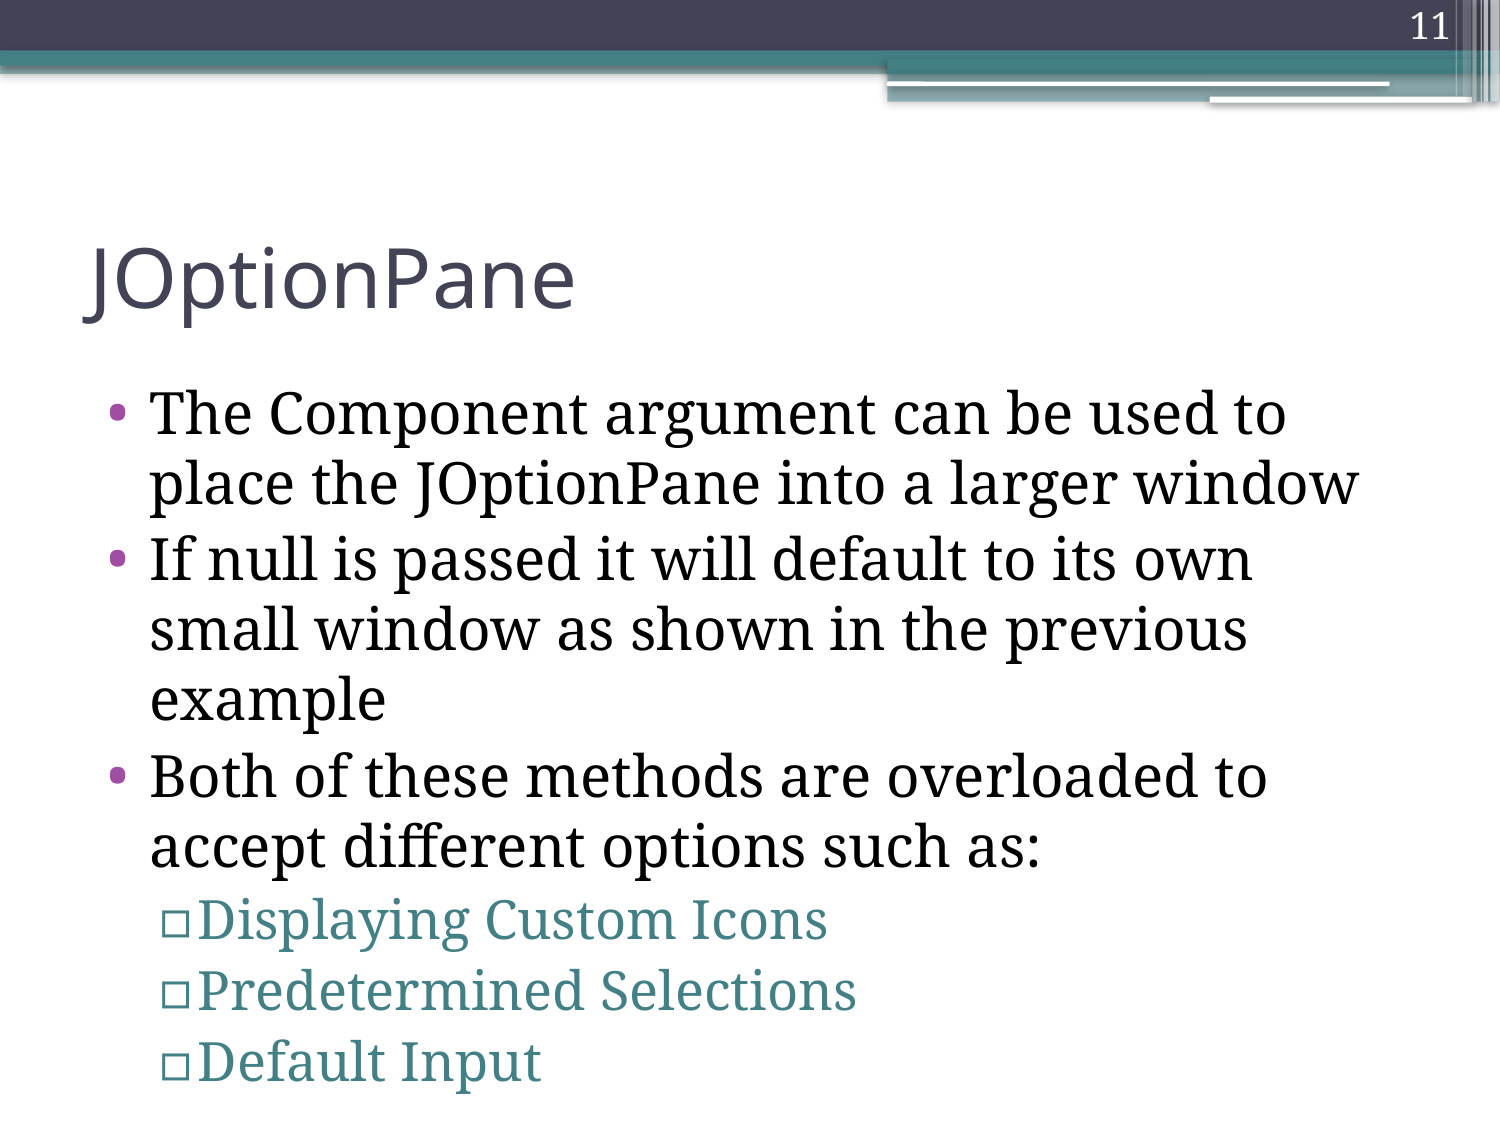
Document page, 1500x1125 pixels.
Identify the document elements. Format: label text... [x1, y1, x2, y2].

slide_number 11 [1341, 0, 1466, 61]
title JOptionPane [75, 187, 1425, 363]
list The Component argument can be used to place the JOptionPane into a larger window If null is passed it will default to its own small window as shown in the previous example Both of these methods are overloaded to accept different options such as: Displaying Custom Icons Predetermined Selections Default Input [75, 368, 1425, 1079]
